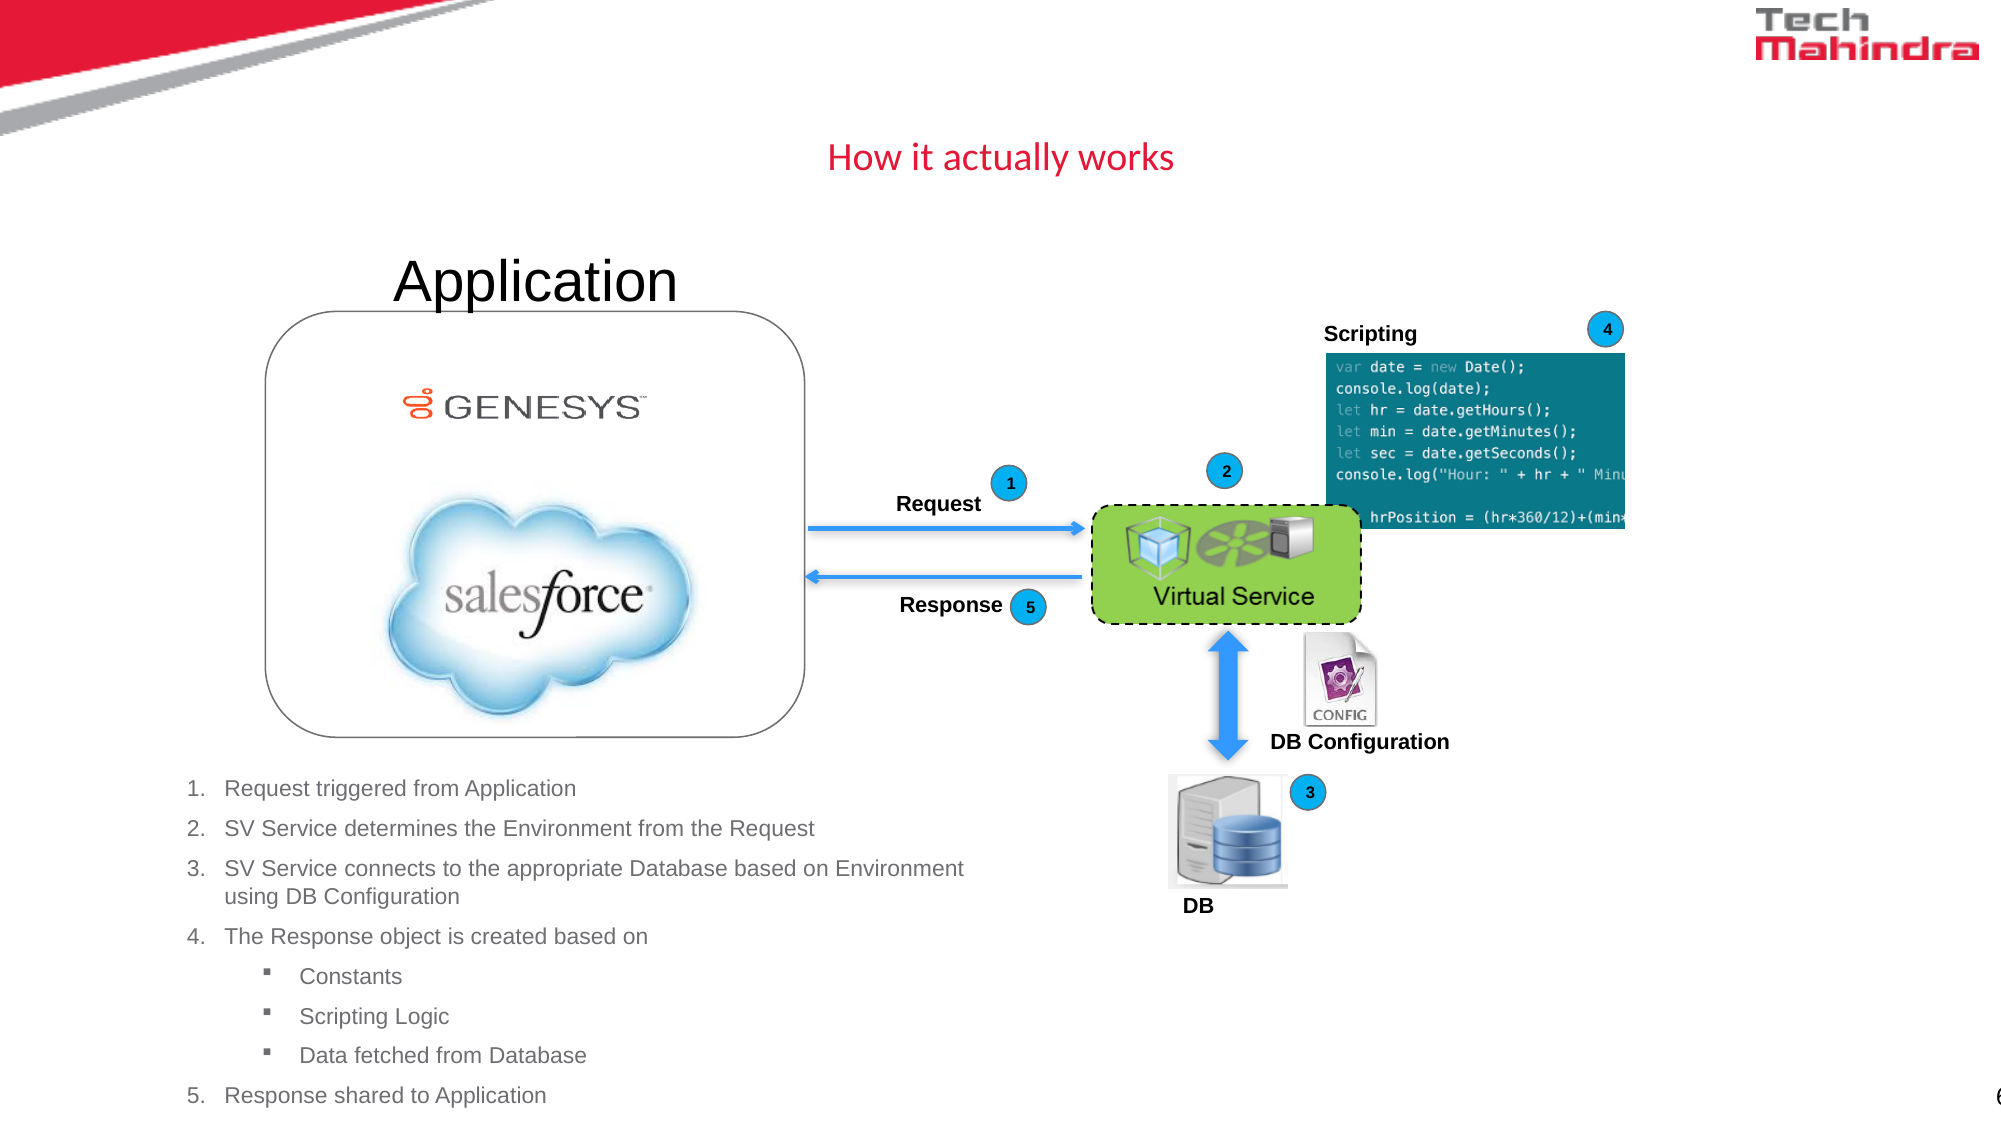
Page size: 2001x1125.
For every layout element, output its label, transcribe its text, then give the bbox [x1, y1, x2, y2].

text_box [264, 310, 799, 739]
picture [0, 0, 497, 136]
text_box Request triggered from Application SV Service determines the Environment from the Request SV Service connects to the appropriate Database based on Environment using DB Configuration The Response object is created based on Constants Scripting Logic Data fetched from Database Response shared to Application [172, 766, 981, 1116]
list How it actually works [103, 130, 1900, 184]
text_box Application [393, 243, 687, 314]
picture [1756, 8, 1979, 60]
picture [370, 328, 707, 725]
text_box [804, 311, 1625, 927]
